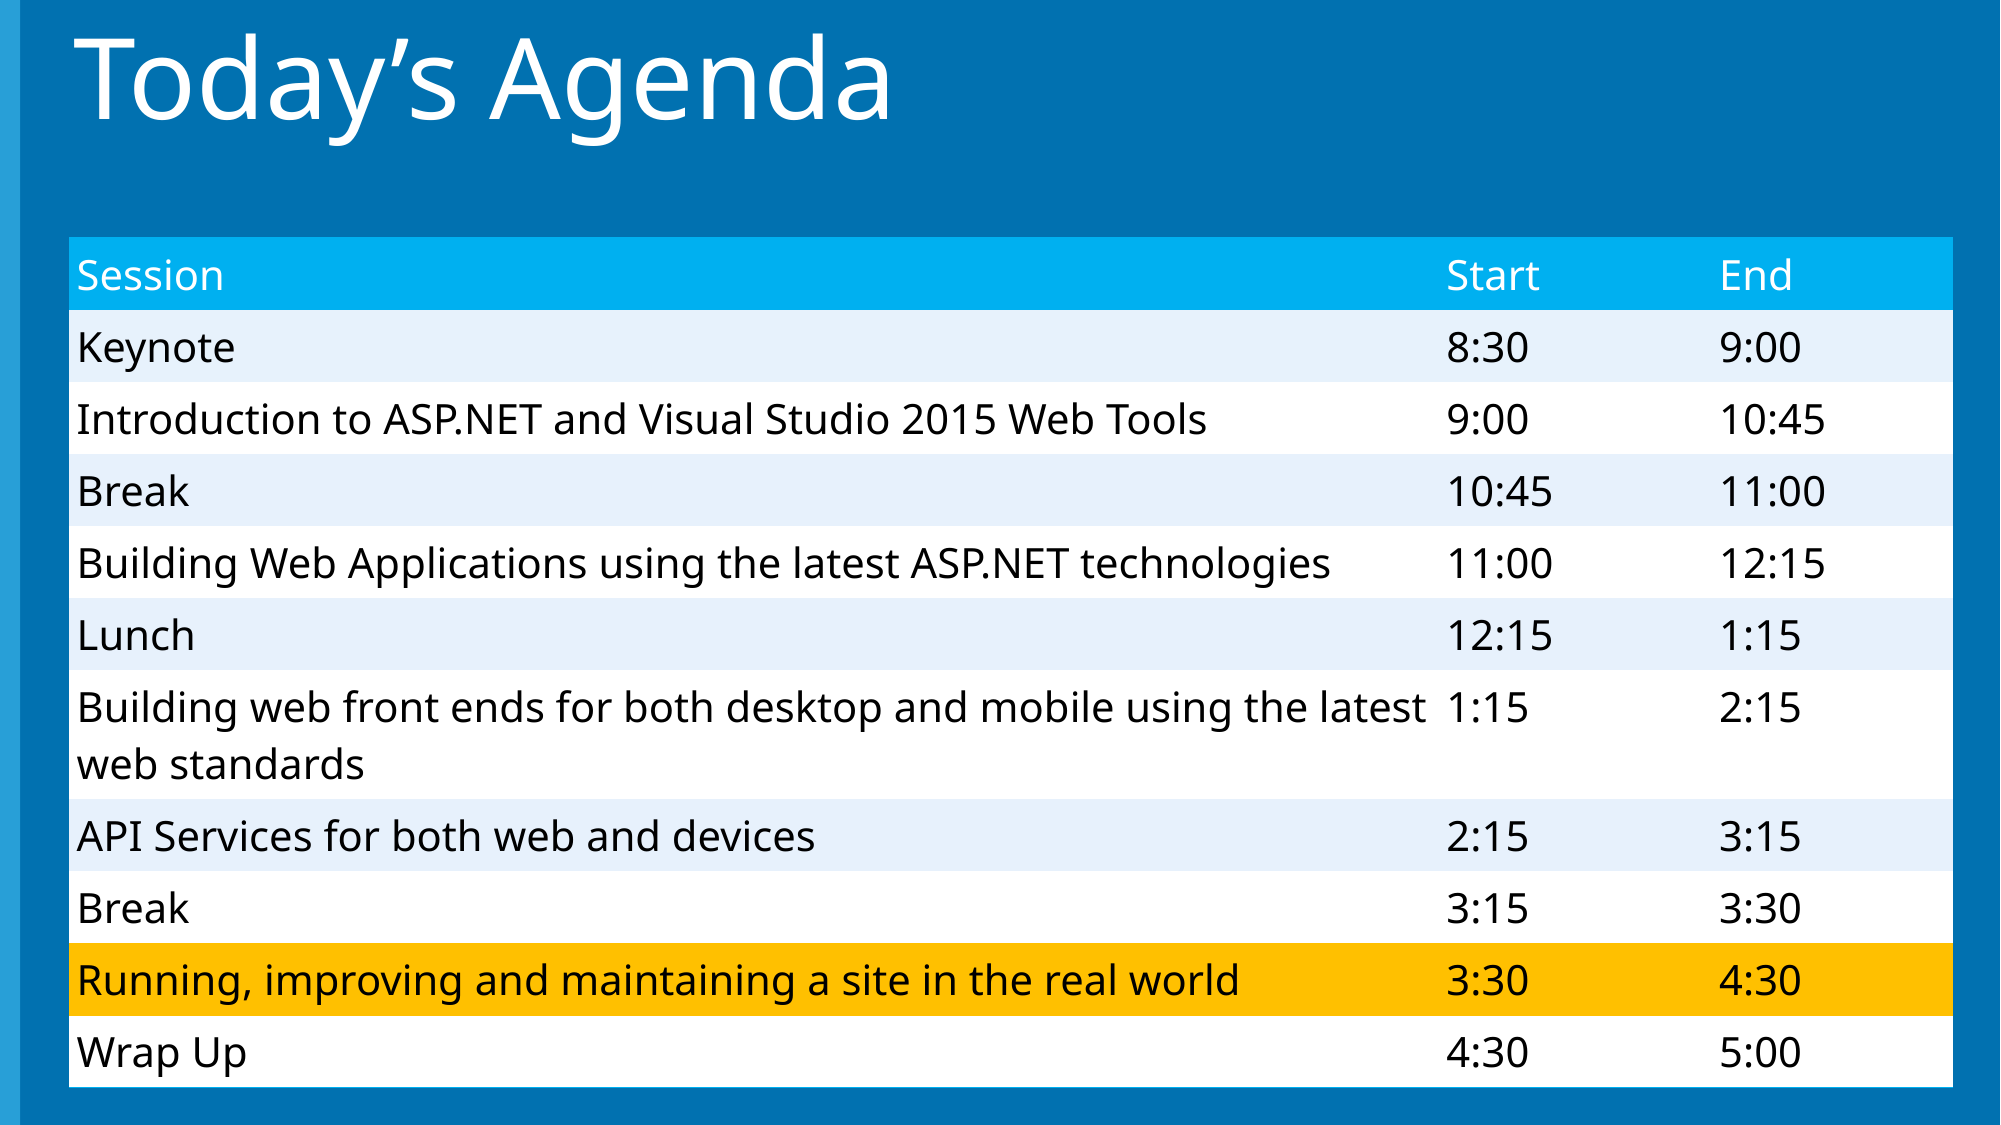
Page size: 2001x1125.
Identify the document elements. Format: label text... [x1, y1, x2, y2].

table_header End [1712, 239, 1953, 310]
table_cell Break [69, 454, 1439, 526]
table_cell 11:00 [1712, 454, 1953, 526]
table_cell 12:15 [1439, 598, 1712, 670]
table_cell Lunch [69, 598, 1439, 670]
table_cell 9:00 [1712, 310, 1953, 382]
table_cell 10:45 [1712, 382, 1953, 454]
table_cell Running, improving and maintaining a site in the real world [69, 943, 1439, 1016]
table_header Session [69, 239, 1439, 310]
table_cell Wrap Up [69, 1016, 1439, 1087]
title Today’s Agenda [58, 0, 1877, 192]
table_cell 1:15 [1439, 670, 1712, 799]
table_cell 3:30 [1712, 871, 1953, 943]
table_cell 9:00 [1439, 382, 1712, 454]
table_cell Introduction to ASP.NET and Visual Studio 2015 Web Tools [69, 382, 1439, 454]
table_cell Building Web Applications using the latest ASP.NET technologies [69, 526, 1439, 598]
table_cell 8:30 [1439, 310, 1712, 382]
table_cell 1:15 [1712, 598, 1953, 670]
table_cell Keynote [69, 310, 1439, 382]
table_cell API Services for both web and devices [69, 799, 1439, 871]
table_cell 2:15 [1712, 670, 1953, 799]
table_cell 10:45 [1439, 454, 1712, 526]
table_header Start [1439, 239, 1712, 310]
table_cell 5:00 [1712, 1016, 1953, 1087]
table_cell 11:00 [1439, 526, 1712, 598]
table_cell Building web front ends for both desktop and mobile using the latest web standards [69, 670, 1439, 799]
table_cell 12:15 [1712, 526, 1953, 598]
table_cell 3:30 [1439, 943, 1712, 1016]
table_cell 2:15 [1439, 799, 1712, 871]
table_cell 4:30 [1439, 1016, 1712, 1087]
table_cell 4:30 [1712, 943, 1953, 1016]
table_cell 3:15 [1439, 871, 1712, 943]
table_cell 3:15 [1712, 799, 1953, 871]
table_cell Break [69, 871, 1439, 943]
